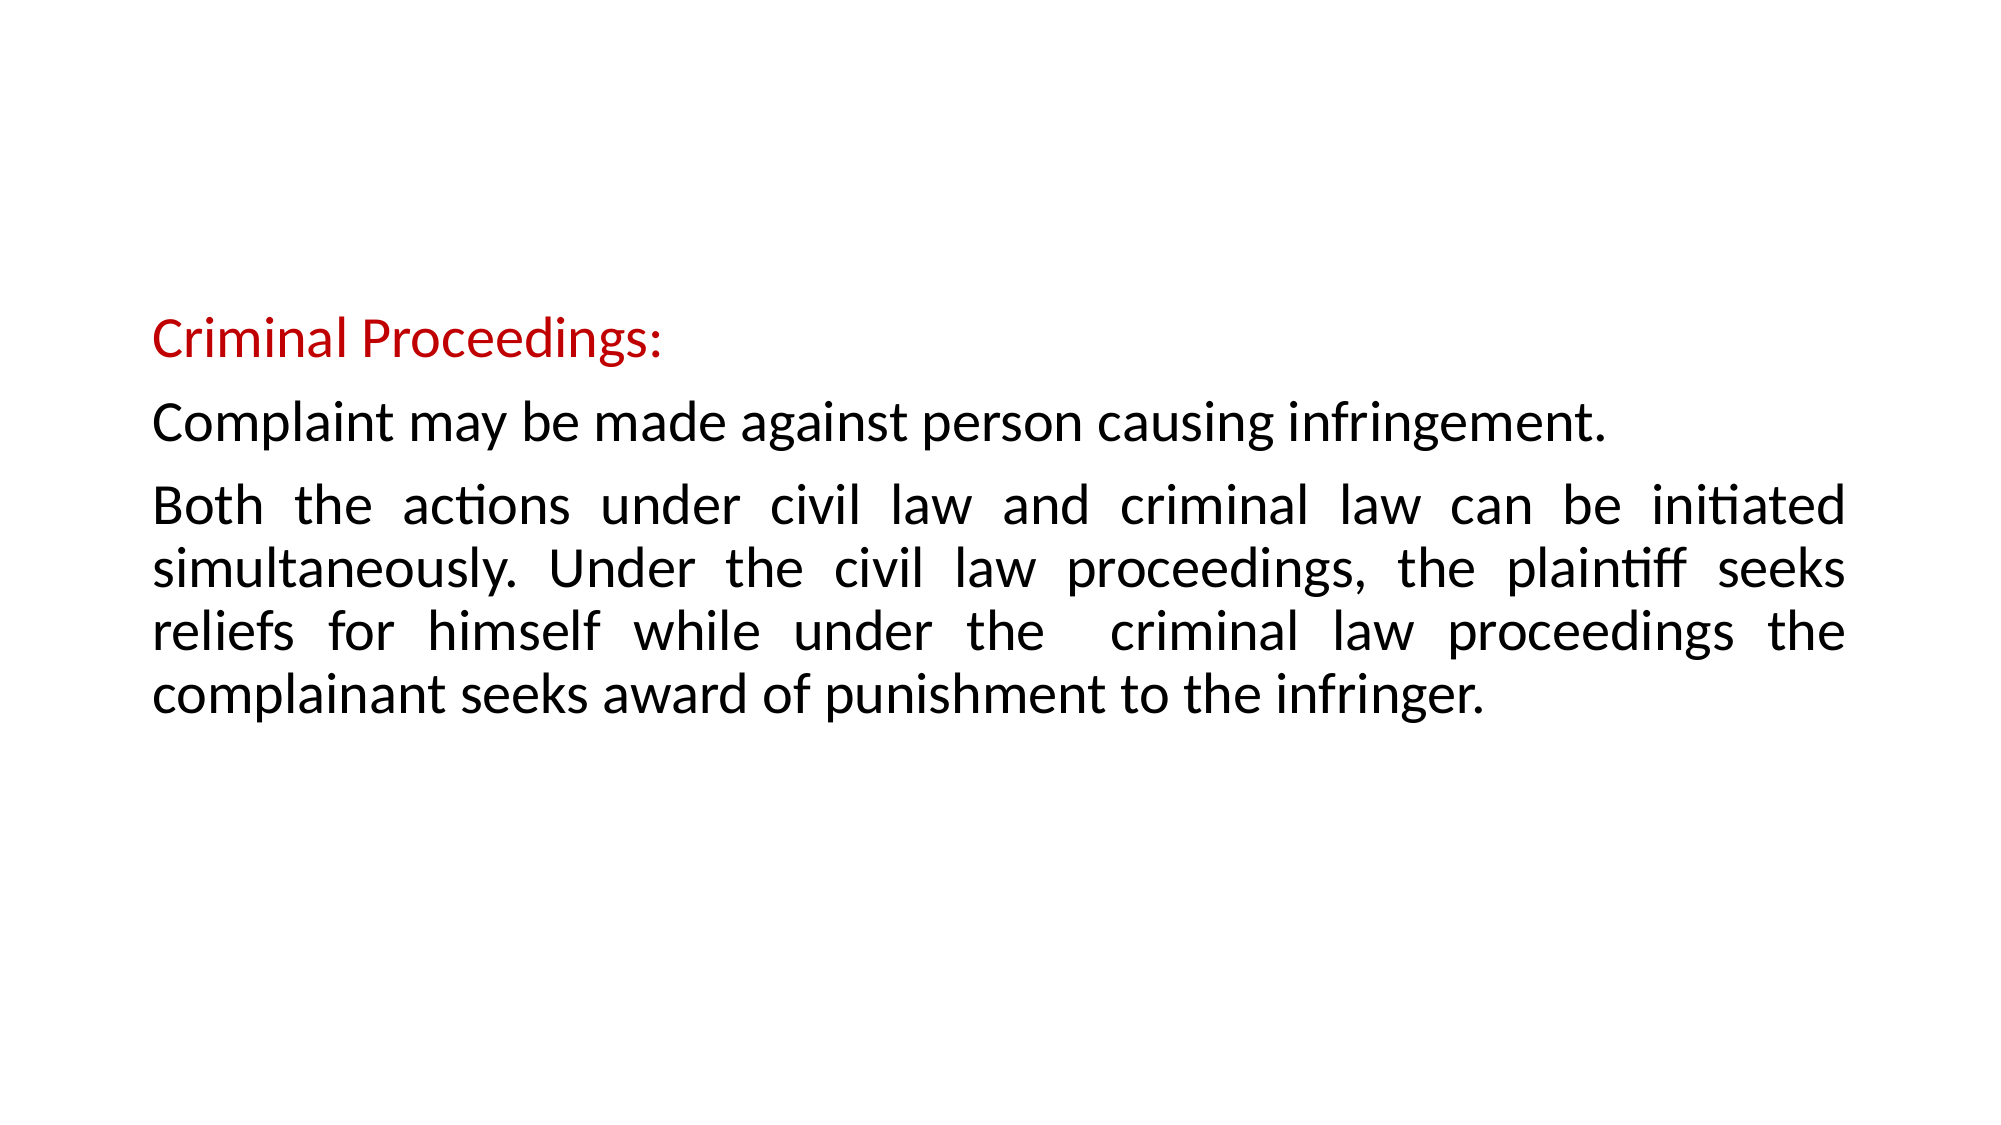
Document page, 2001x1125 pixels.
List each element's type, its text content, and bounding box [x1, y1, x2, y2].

list Criminal Proceedings: Complaint may be made against person causing infringement. Both the actions under civil law and criminal law can be initiated simultaneously. Under the civil law proceedings, the plaintiff seeks reliefs for himself while under the criminal law proceedings the complainant seeks award of punishment to the infringer. [137, 299, 1863, 1014]
